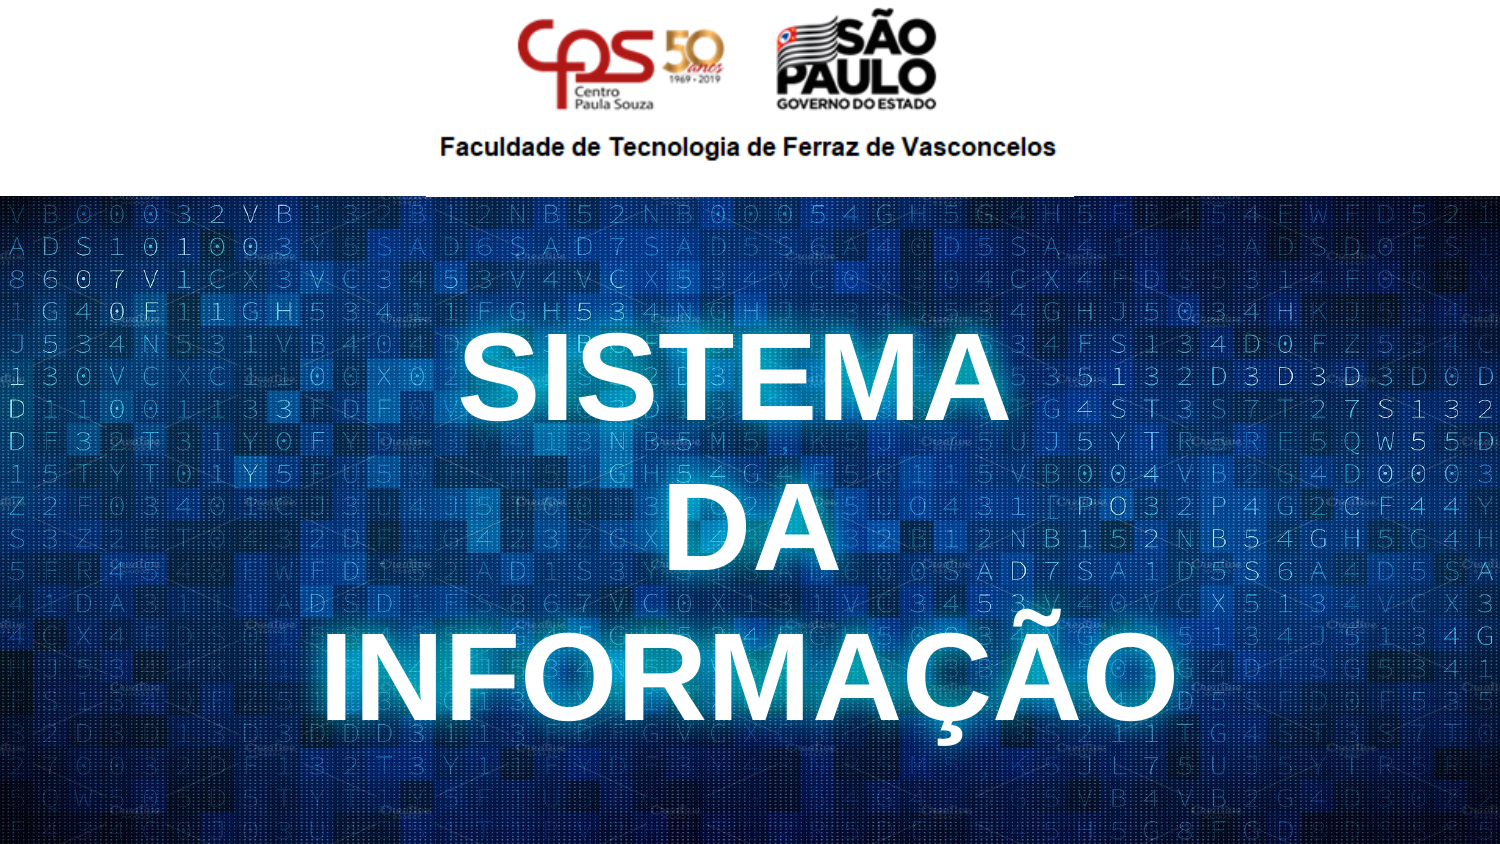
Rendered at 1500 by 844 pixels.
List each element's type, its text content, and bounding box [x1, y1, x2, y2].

text_box SISTEMA DA INFORMAÇÃO [261, 277, 1239, 763]
picture [0, 0, 1500, 844]
